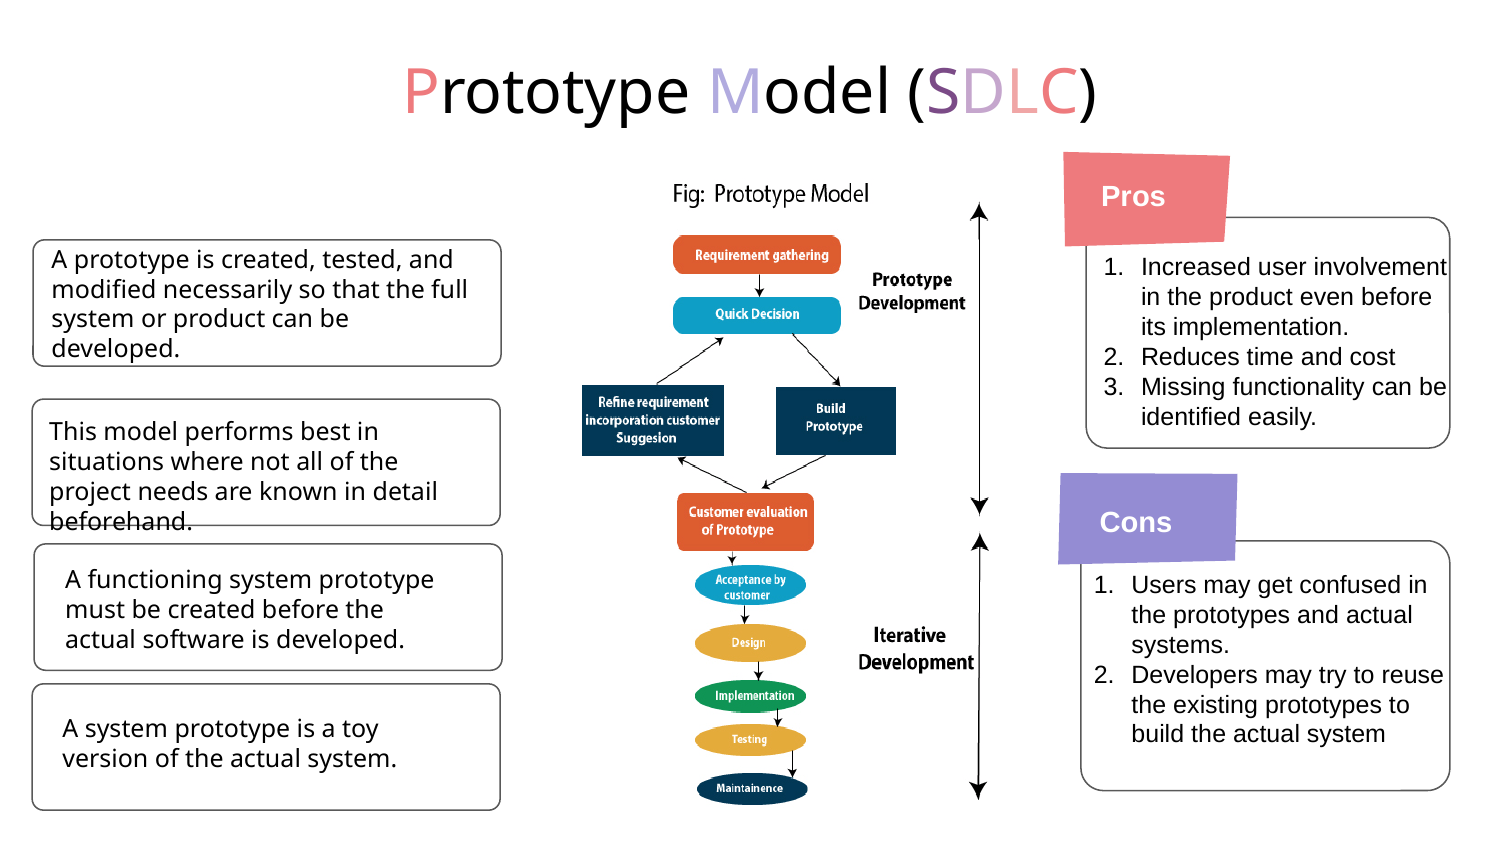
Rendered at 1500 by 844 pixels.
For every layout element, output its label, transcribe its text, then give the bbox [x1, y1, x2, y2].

text_box Users may get confused in the prototypes and actual systems. Developers may try to reuse the existing prototypes to build the actual system [1079, 585, 1462, 791]
text_box A functioning system prototype must be created before the actual software is developed. [50, 556, 458, 662]
text_box [32, 399, 500, 521]
text_box [32, 683, 501, 811]
title Prototype Model (SDLC) [210, 48, 1290, 128]
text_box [1063, 151, 1231, 247]
text_box This model performs best in situations where not all of the project needs are known in detail beforehand. [34, 407, 503, 613]
text_box A prototype is created, tested, and modified necessarily so that the full system or product can be developed. [33, 239, 502, 367]
text_box A system prototype is a toy version of the actual system. [47, 704, 458, 780]
text_box Increased user involvement in the product even before its implementation. Reduces time and cost Missing functionality can be identified easily. [1088, 307, 1467, 403]
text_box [1057, 472, 1238, 565]
text_box [34, 613, 503, 671]
picture [570, 170, 1002, 811]
text_box [1086, 217, 1450, 449]
text_box [1080, 540, 1450, 585]
